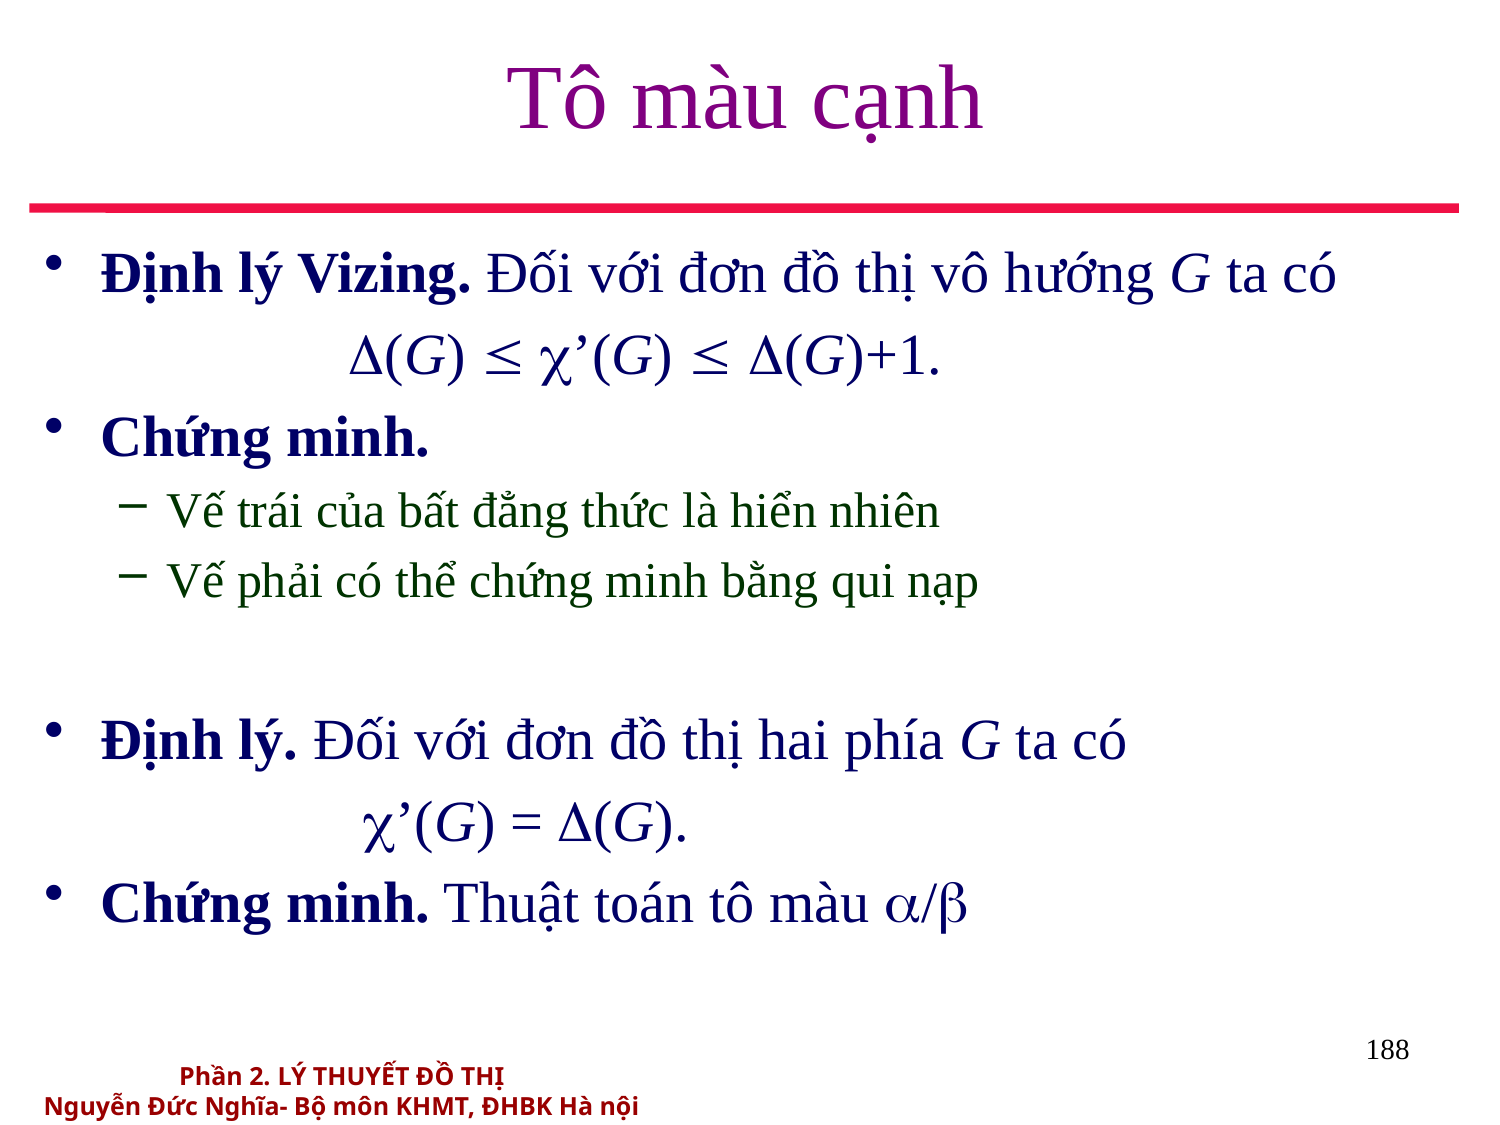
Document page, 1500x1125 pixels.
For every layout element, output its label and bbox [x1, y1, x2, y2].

footer [17, 1052, 667, 1114]
list [29, 226, 1463, 1059]
title [29, 0, 1463, 185]
slide_number [1074, 1022, 1425, 1102]
